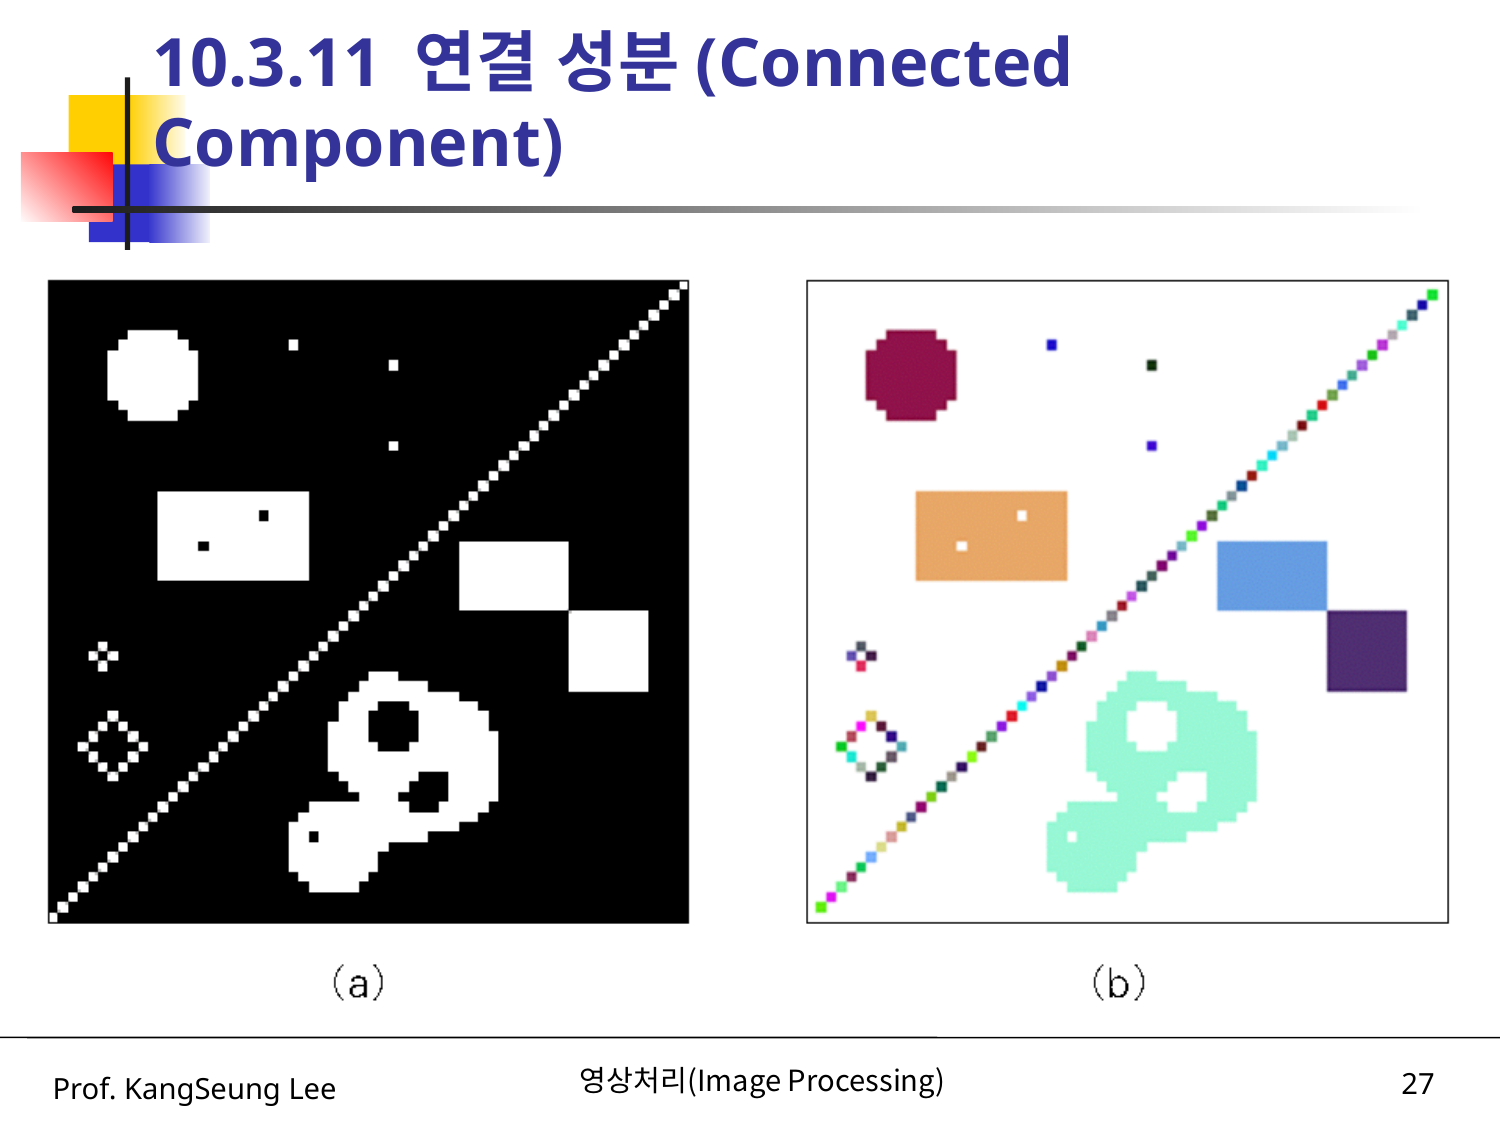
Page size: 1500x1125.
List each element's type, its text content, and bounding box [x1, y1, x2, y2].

title 10.3.11 연결 성분(Connected Component) [137, 12, 1500, 188]
slide_number Prof. KangSeung Lee [37, 1037, 375, 1113]
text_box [42, 274, 1457, 1007]
slide_number 27 [1137, 1037, 1450, 1113]
footer 영상처리(Image Processing) [525, 1037, 1000, 1113]
